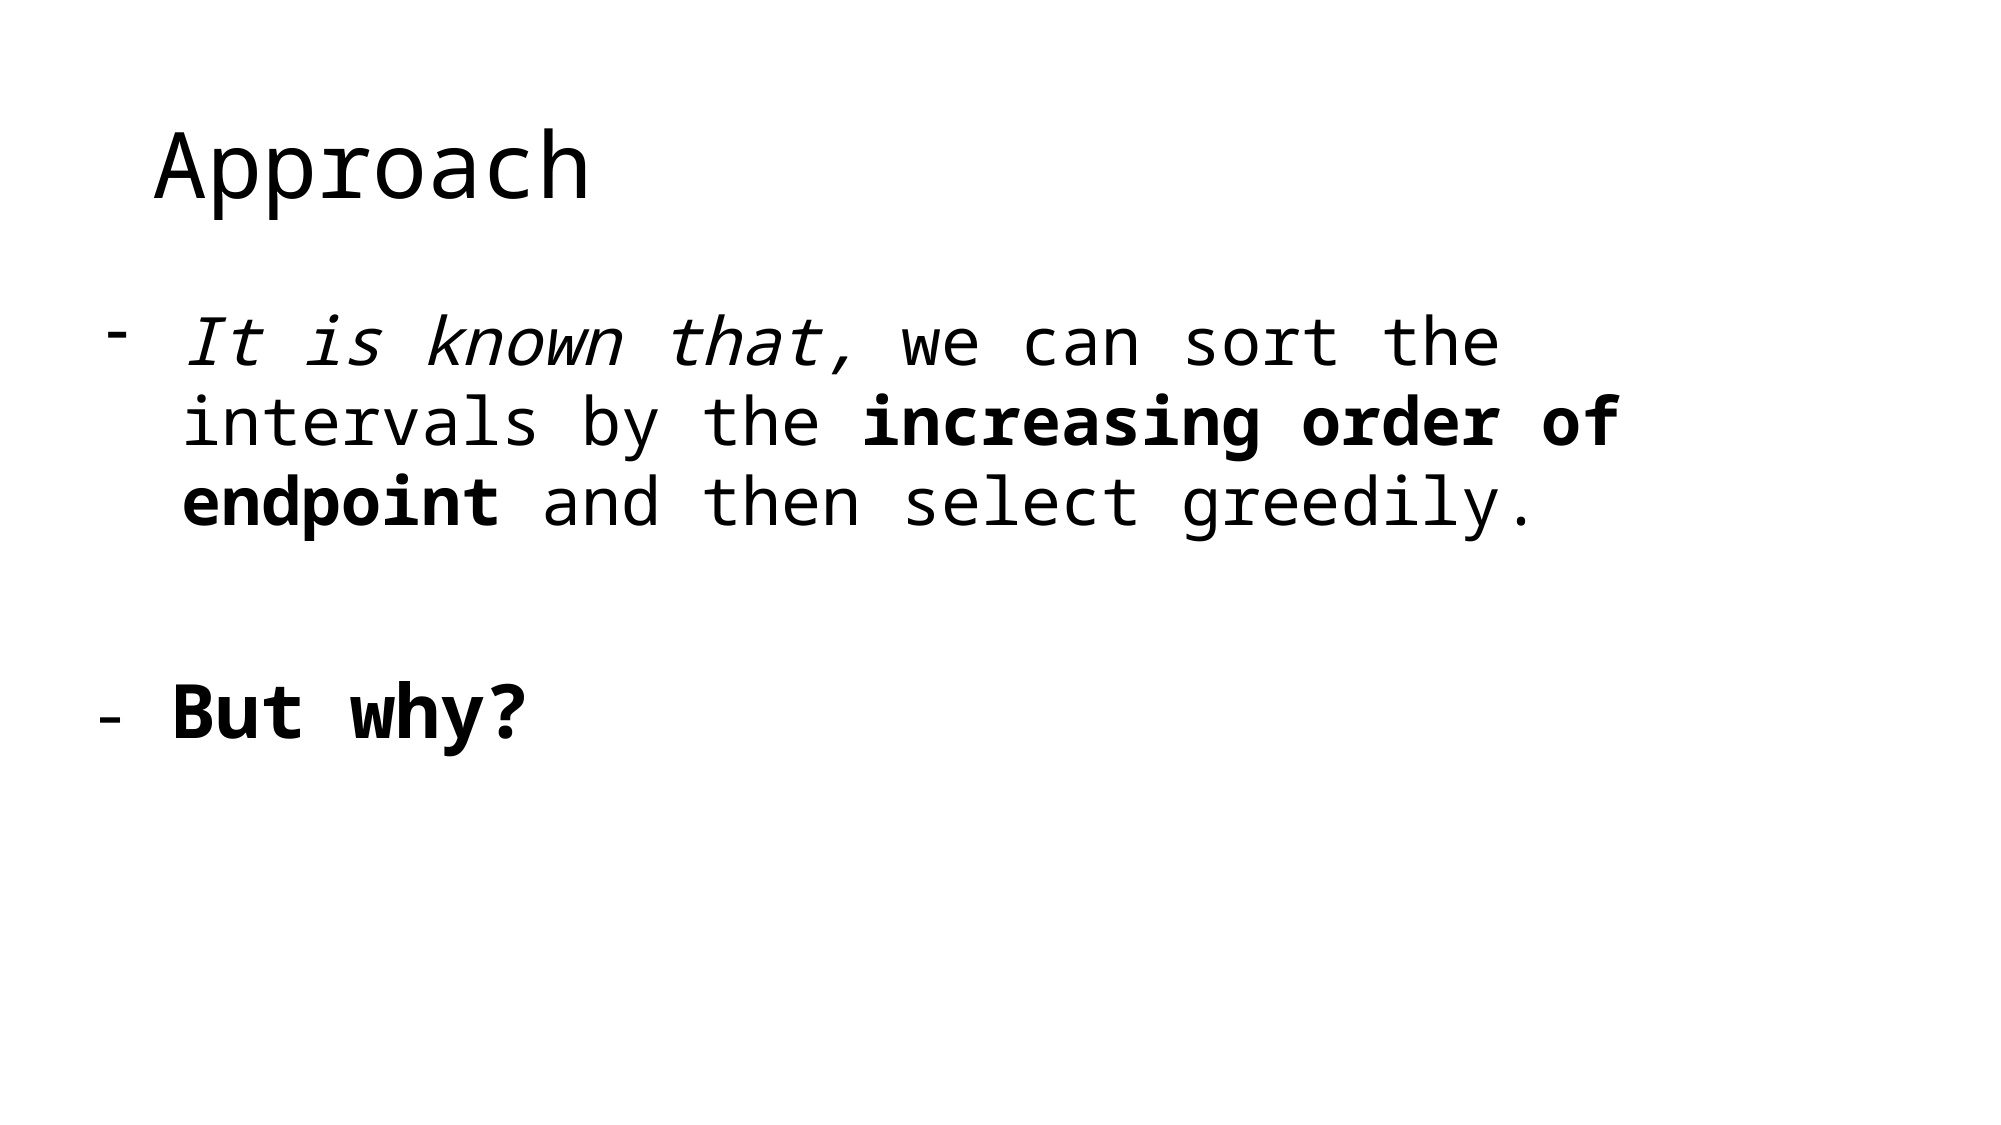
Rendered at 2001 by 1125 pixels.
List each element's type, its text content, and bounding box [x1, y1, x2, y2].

text_box It is known that, we can sort the intervals by the increasing order of endpoint and then select greedily. [91, 291, 1909, 546]
title Approach [137, 59, 1863, 278]
text_box - But why? [75, 656, 545, 761]
